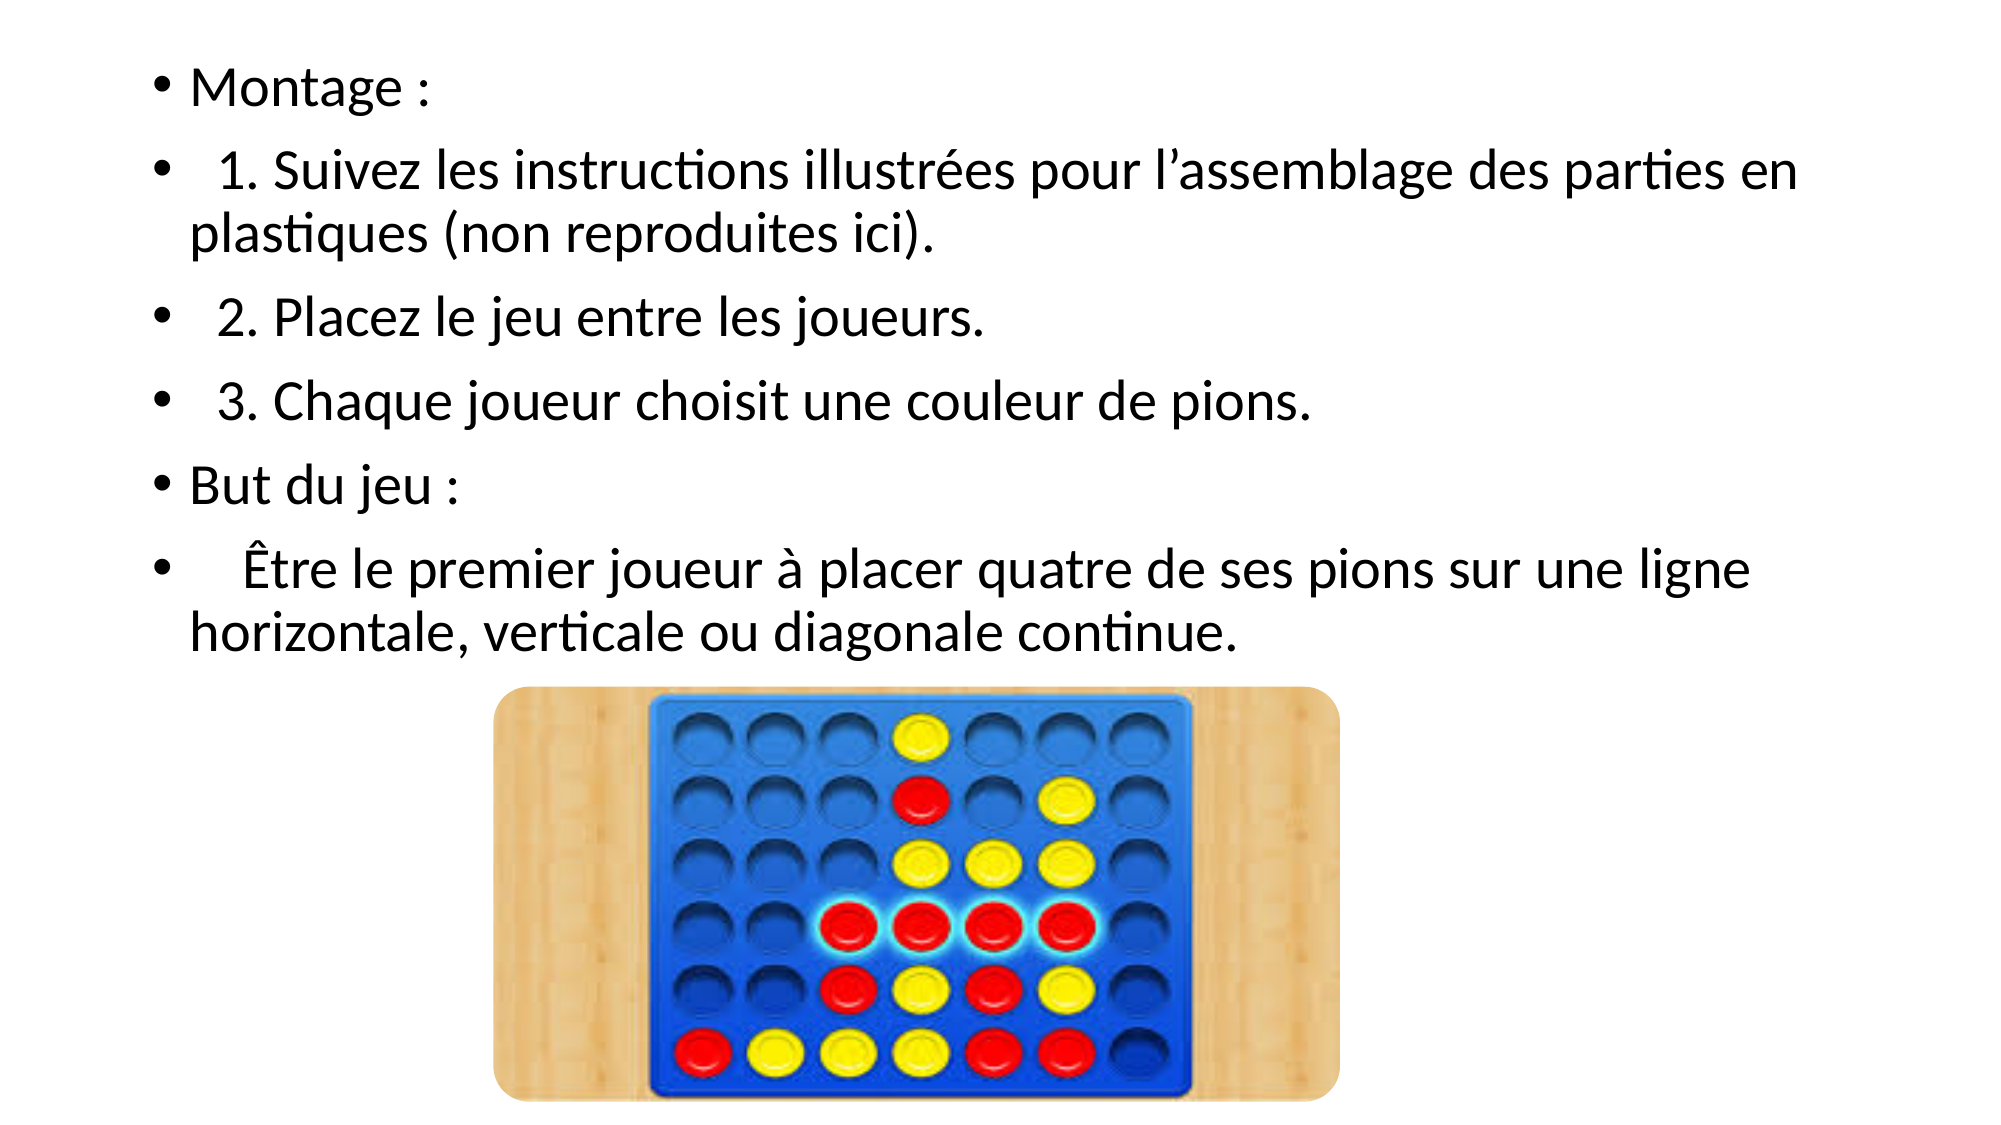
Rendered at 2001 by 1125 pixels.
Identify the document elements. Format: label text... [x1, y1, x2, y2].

list Montage : 1. Suivez les instructions illustrées pour l’assemblage des parties en plastiques (non reproduites ici). 2. Placez le jeu entre les joueurs. 3. Chaque joueur choisit une couleur de pions. But du jeu : Être le premier joueur à placer quatre de ses pions sur une ligne horizontale, verticale ou diagonale continue. [137, 48, 1863, 1014]
picture [493, 686, 1340, 1102]
